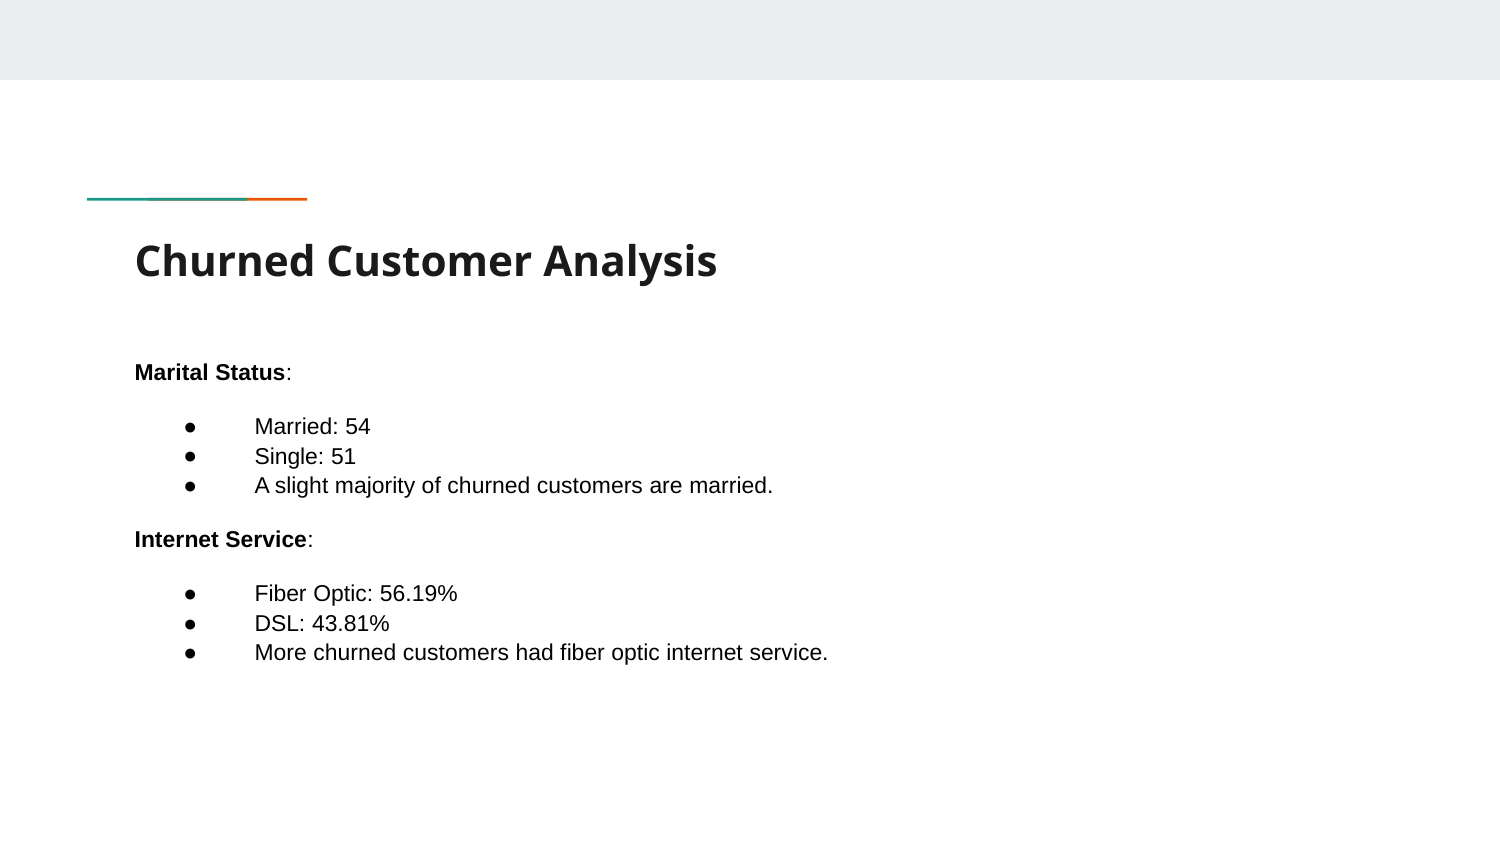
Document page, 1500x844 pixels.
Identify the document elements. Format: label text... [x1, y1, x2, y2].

title Churned Customer Analysis [119, 216, 1381, 305]
list Marital Status: Married: 54 Single: 51 A slight majority of churned customers are married. Internet Service: Fiber Optic: 56.19% DSL: 43.81% More churned customers had fiber optic internet service. [119, 341, 1381, 712]
